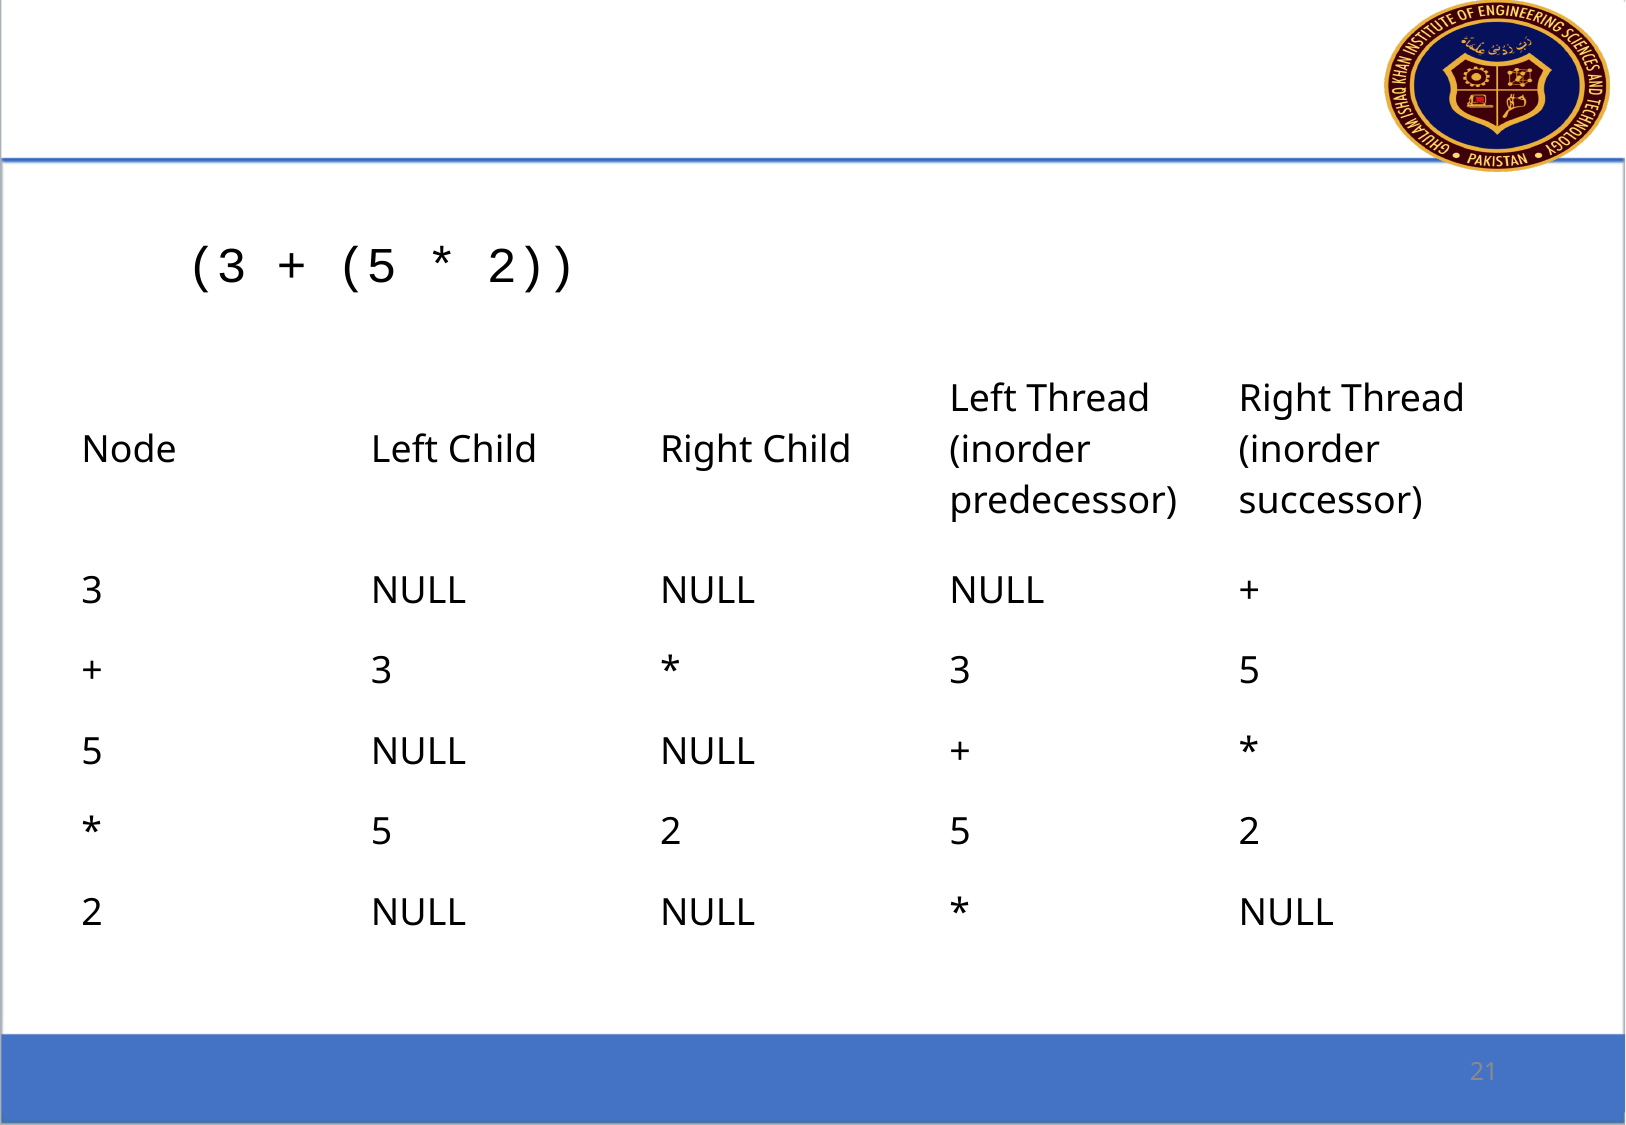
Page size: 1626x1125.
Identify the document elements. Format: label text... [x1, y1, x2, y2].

table_cell 3 [356, 629, 645, 710]
table_cell 5 [356, 790, 645, 871]
table_cell 3 [66, 549, 356, 629]
table_header Left Thread (inorder predecessor) [934, 347, 1224, 549]
table_cell NULL [645, 549, 934, 629]
slide_number 21 [1147, 1042, 1514, 1103]
table_cell + [66, 629, 356, 710]
table_cell 2 [66, 871, 356, 951]
table_cell 2 [1224, 790, 1513, 871]
table_cell NULL [1224, 871, 1513, 951]
table_cell + [1224, 549, 1513, 629]
table_header Right Child [645, 347, 934, 549]
table_header Left Child [356, 347, 645, 549]
table_cell NULL [645, 710, 934, 790]
table_cell NULL [356, 710, 645, 790]
table_cell 3 [934, 629, 1224, 710]
table_cell 2 [645, 790, 934, 871]
table_header Right Thread (inorder successor) [1224, 347, 1513, 549]
table_cell * [66, 790, 356, 871]
table_cell NULL [645, 871, 934, 951]
table_cell 5 [934, 790, 1224, 871]
table_cell NULL [356, 871, 645, 951]
picture [0, 0, 1626, 1125]
table_cell + [934, 710, 1224, 790]
table_header Node [66, 347, 356, 549]
table_cell 5 [66, 710, 356, 790]
table_cell NULL [356, 549, 645, 629]
table_cell * [934, 871, 1224, 951]
table_cell NULL [934, 549, 1224, 629]
table_cell * [645, 629, 934, 710]
table_cell 5 [1224, 629, 1513, 710]
text_box (3 + (5 * 2)) [171, 225, 592, 301]
table_cell * [1224, 710, 1513, 790]
